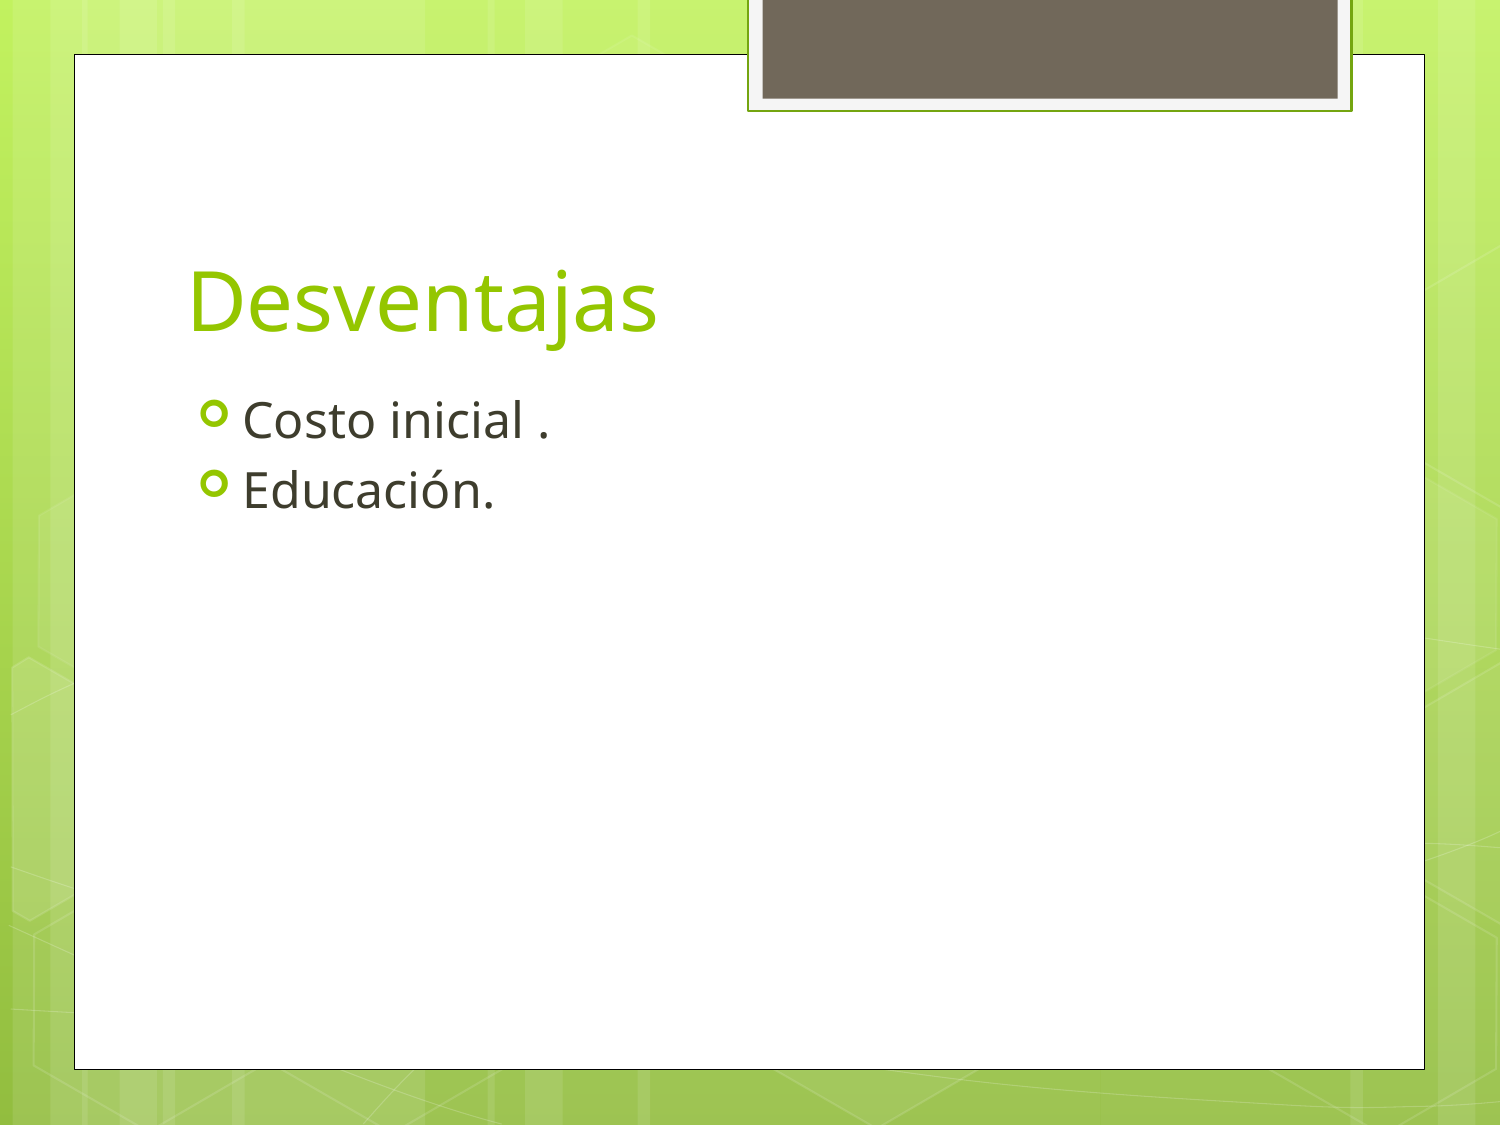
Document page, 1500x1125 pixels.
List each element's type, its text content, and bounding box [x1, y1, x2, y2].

title Desventajas [171, 168, 1324, 357]
list Costo inicial . Educación. [171, 381, 1283, 957]
